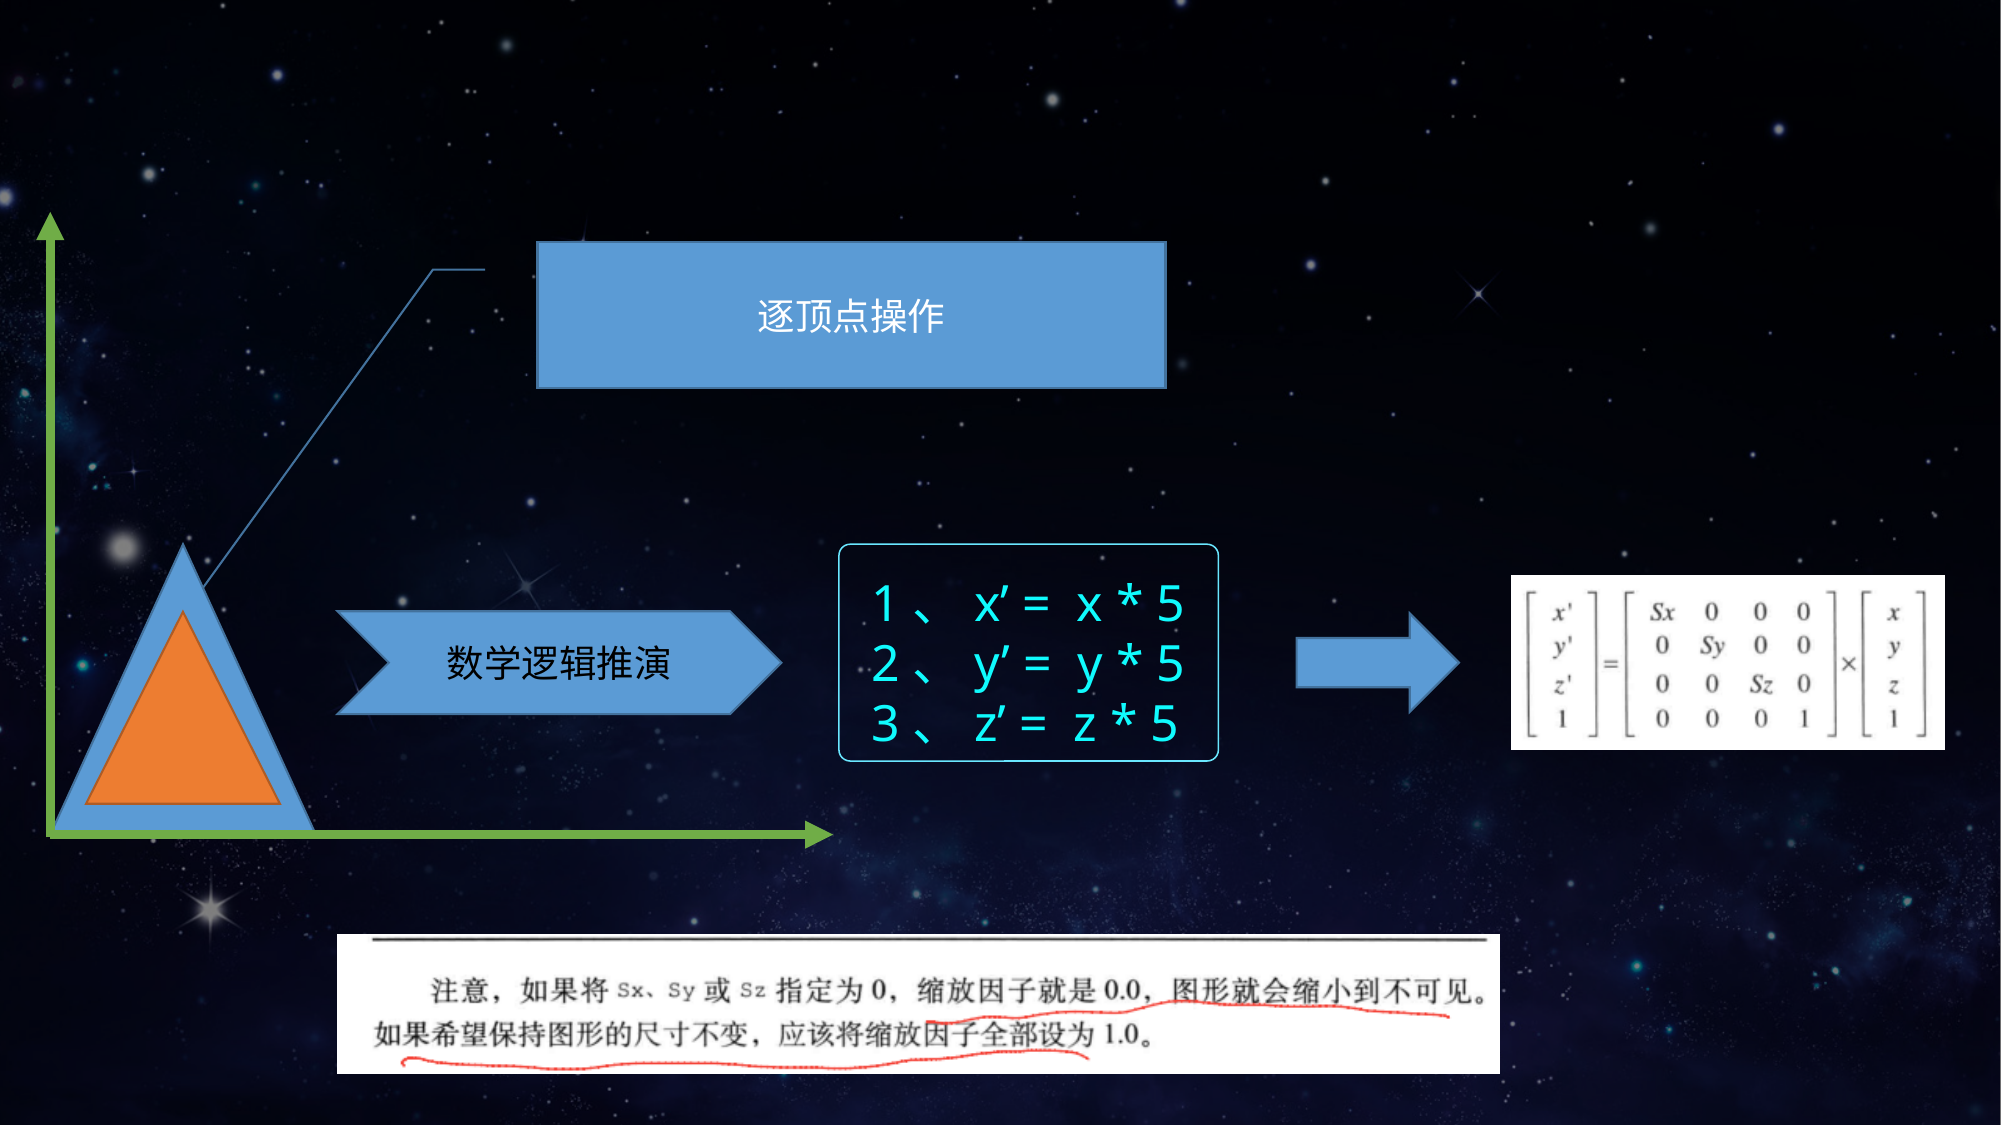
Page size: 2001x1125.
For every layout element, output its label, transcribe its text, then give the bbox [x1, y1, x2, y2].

text_box 逐顶点操作 [536, 241, 1167, 389]
text_box 逐顶点操作 [203, 268, 486, 587]
text_box [1295, 610, 1461, 715]
text_box [84, 609, 282, 805]
text_box [55, 541, 315, 830]
picture [0, 0, 2001, 1125]
text_box 数学逻辑推演 [334, 610, 783, 716]
text_box [837, 543, 1220, 763]
